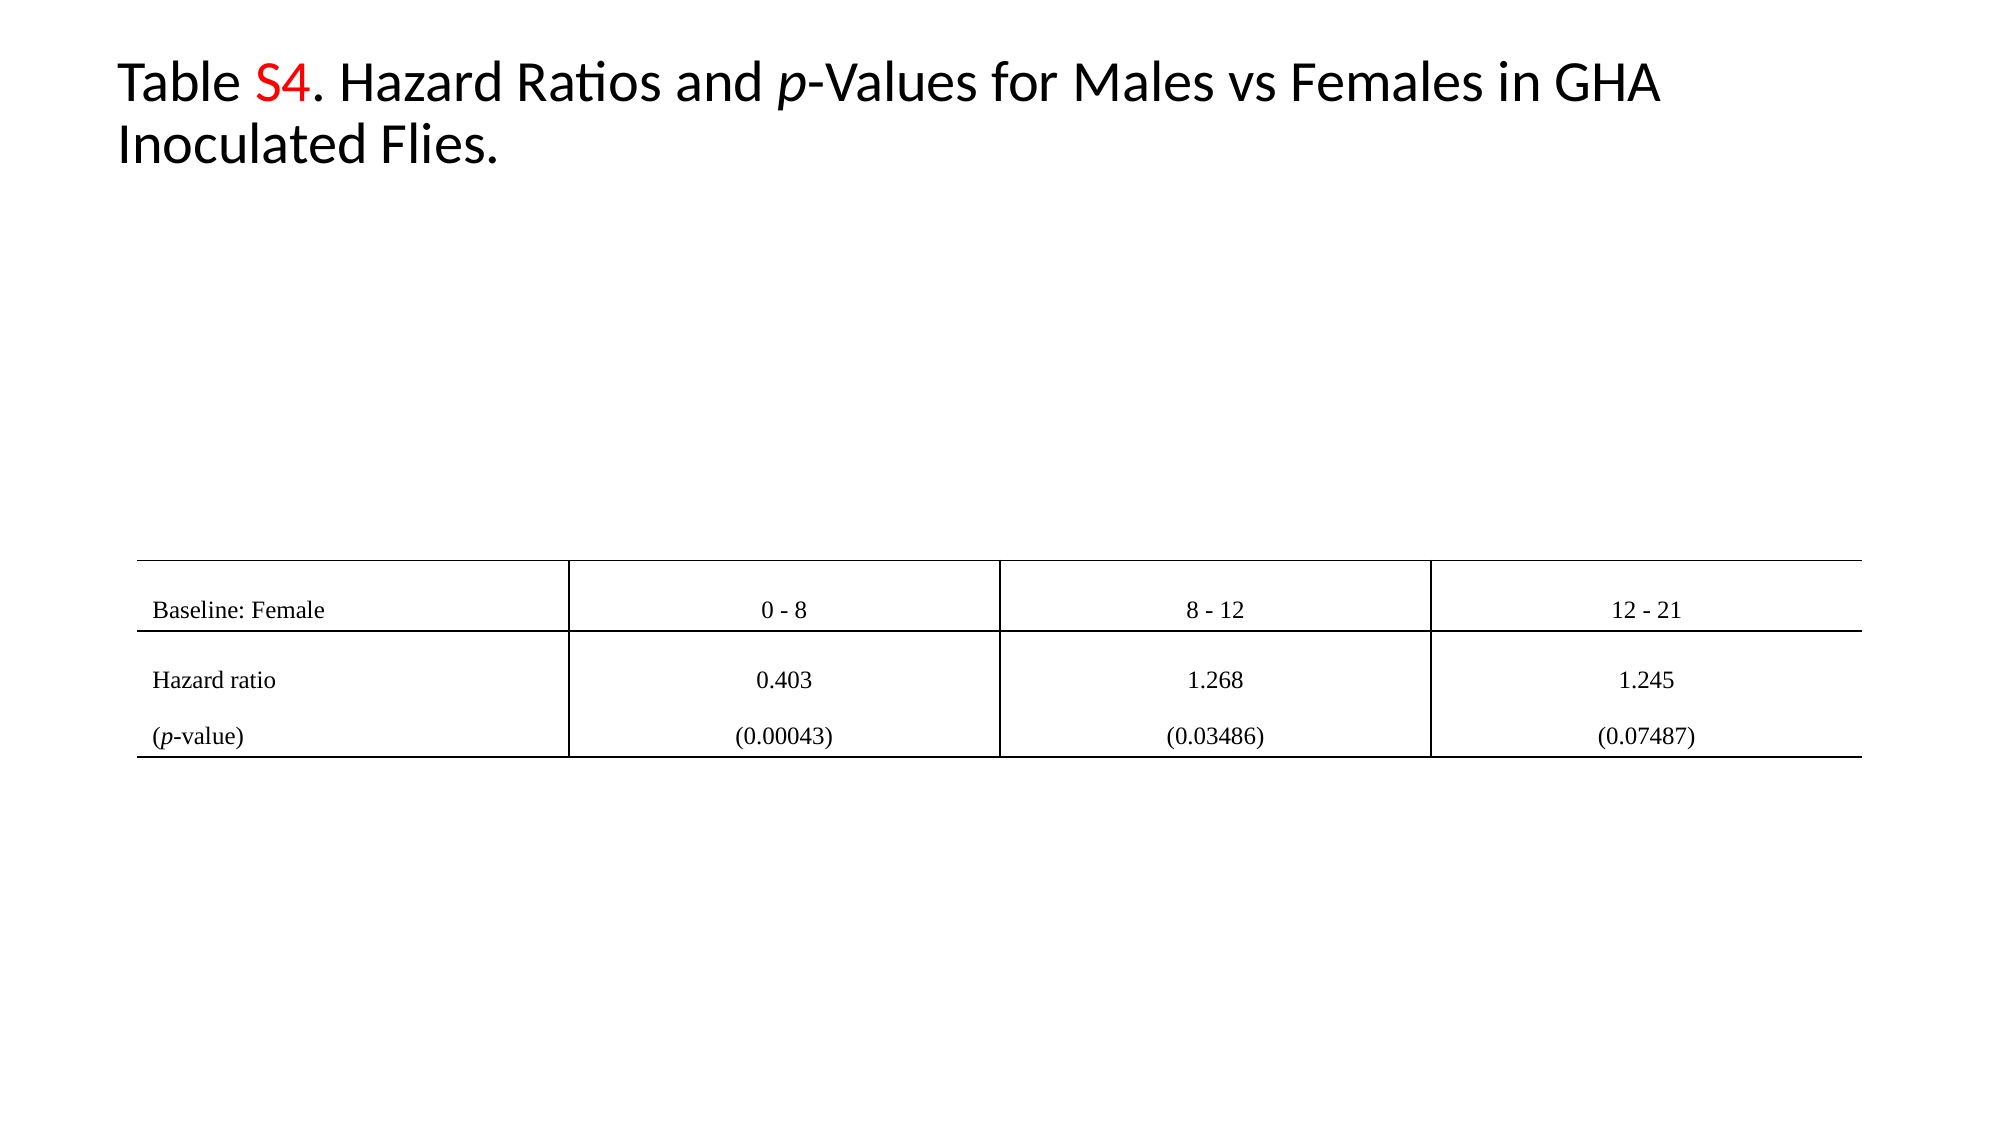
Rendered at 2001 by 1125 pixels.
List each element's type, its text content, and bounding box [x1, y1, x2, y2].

table_cell 1.245 (0.07487) [1432, 632, 1862, 756]
list Table S4. Hazard Ratios and p-Values for Males vs Females in GHA Inoculated Flies. [102, 43, 1828, 757]
table_cell 0.403 (0.00043) [570, 632, 999, 756]
table_header 0 - 8 [570, 561, 999, 630]
table_header Baseline: Female [137, 561, 568, 630]
table_header 8 - 12 [1001, 561, 1430, 630]
table_cell 1.268 (0.03486) [1001, 632, 1430, 756]
table_cell Hazard ratio (p-value) [137, 632, 568, 756]
table_header 12 - 21 [1432, 561, 1862, 630]
